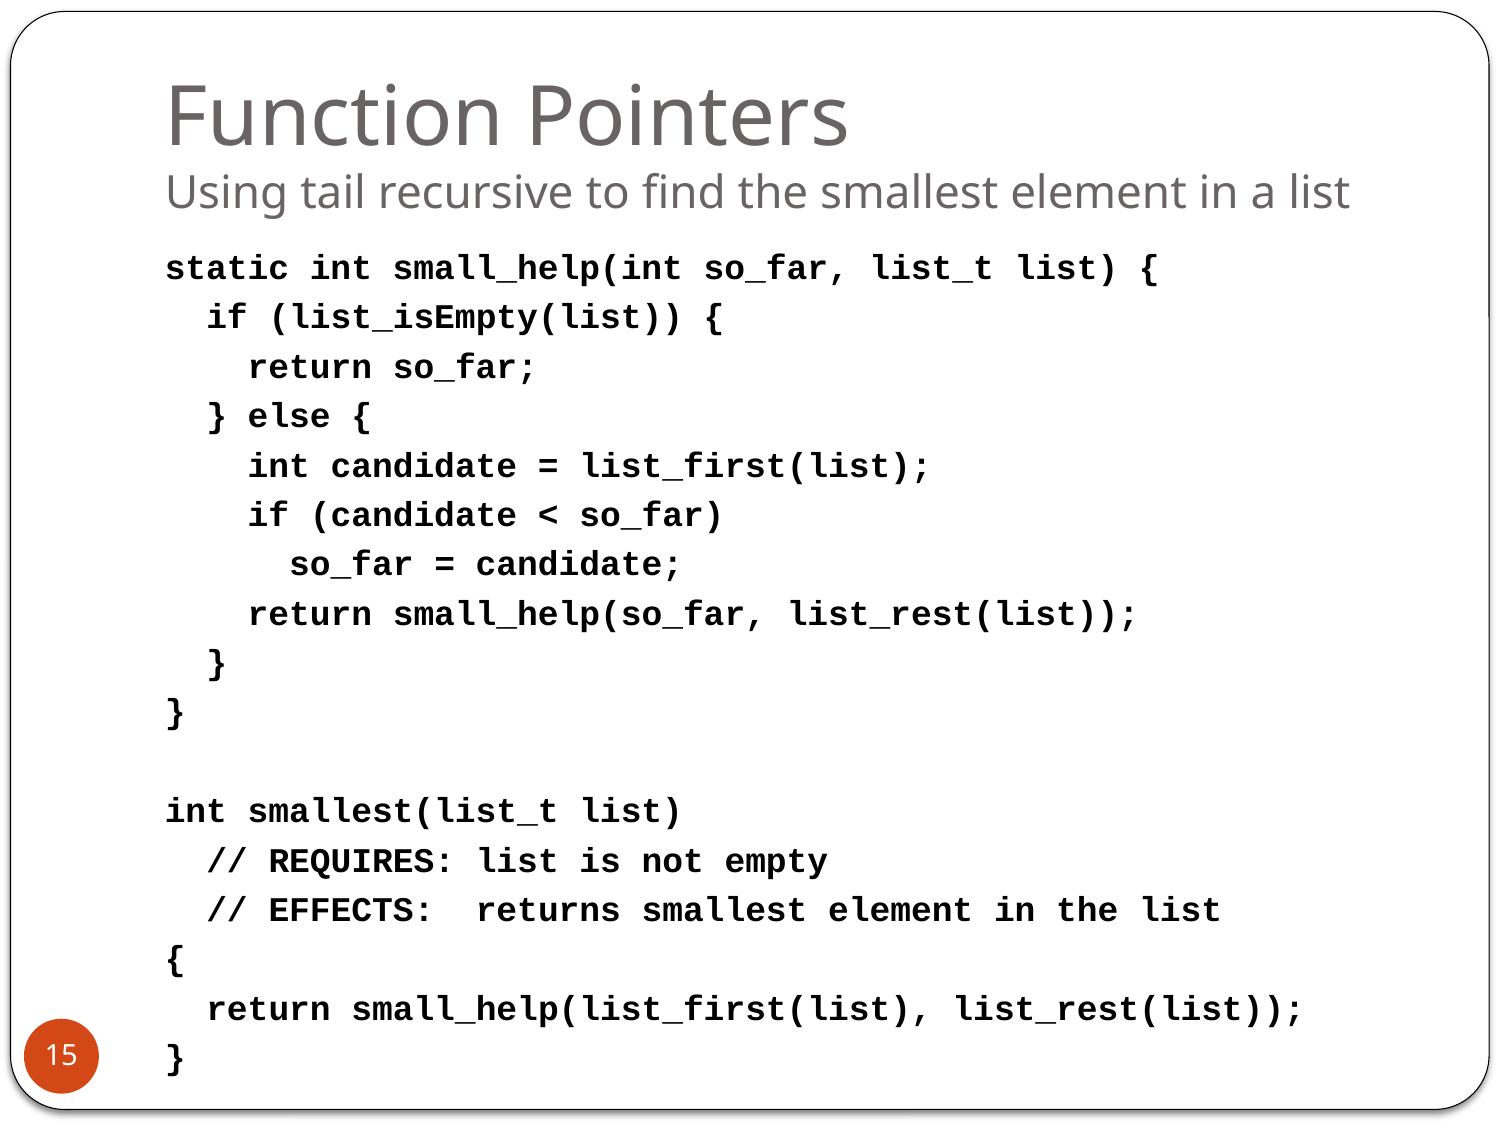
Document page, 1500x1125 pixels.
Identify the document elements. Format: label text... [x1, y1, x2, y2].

list static int small_help(int so_far, list_t list) { if (list_isEmpty(list)) { return so_far; } else { int candidate = list_first(list); if (candidate < so_far) so_far = candidate; return small_help(so_far, list_rest(list)); } } int smallest(list_t list) // REQUIRES: list is not empty // EFFECTS: returns smallest element in the list { return small_help(list_first(list), list_rest(list)); } [150, 237, 1463, 1088]
slide_number 15 [23, 1018, 99, 1094]
title Function Pointers Using tail recursive to find the smallest element in a list [150, 45, 1425, 233]
